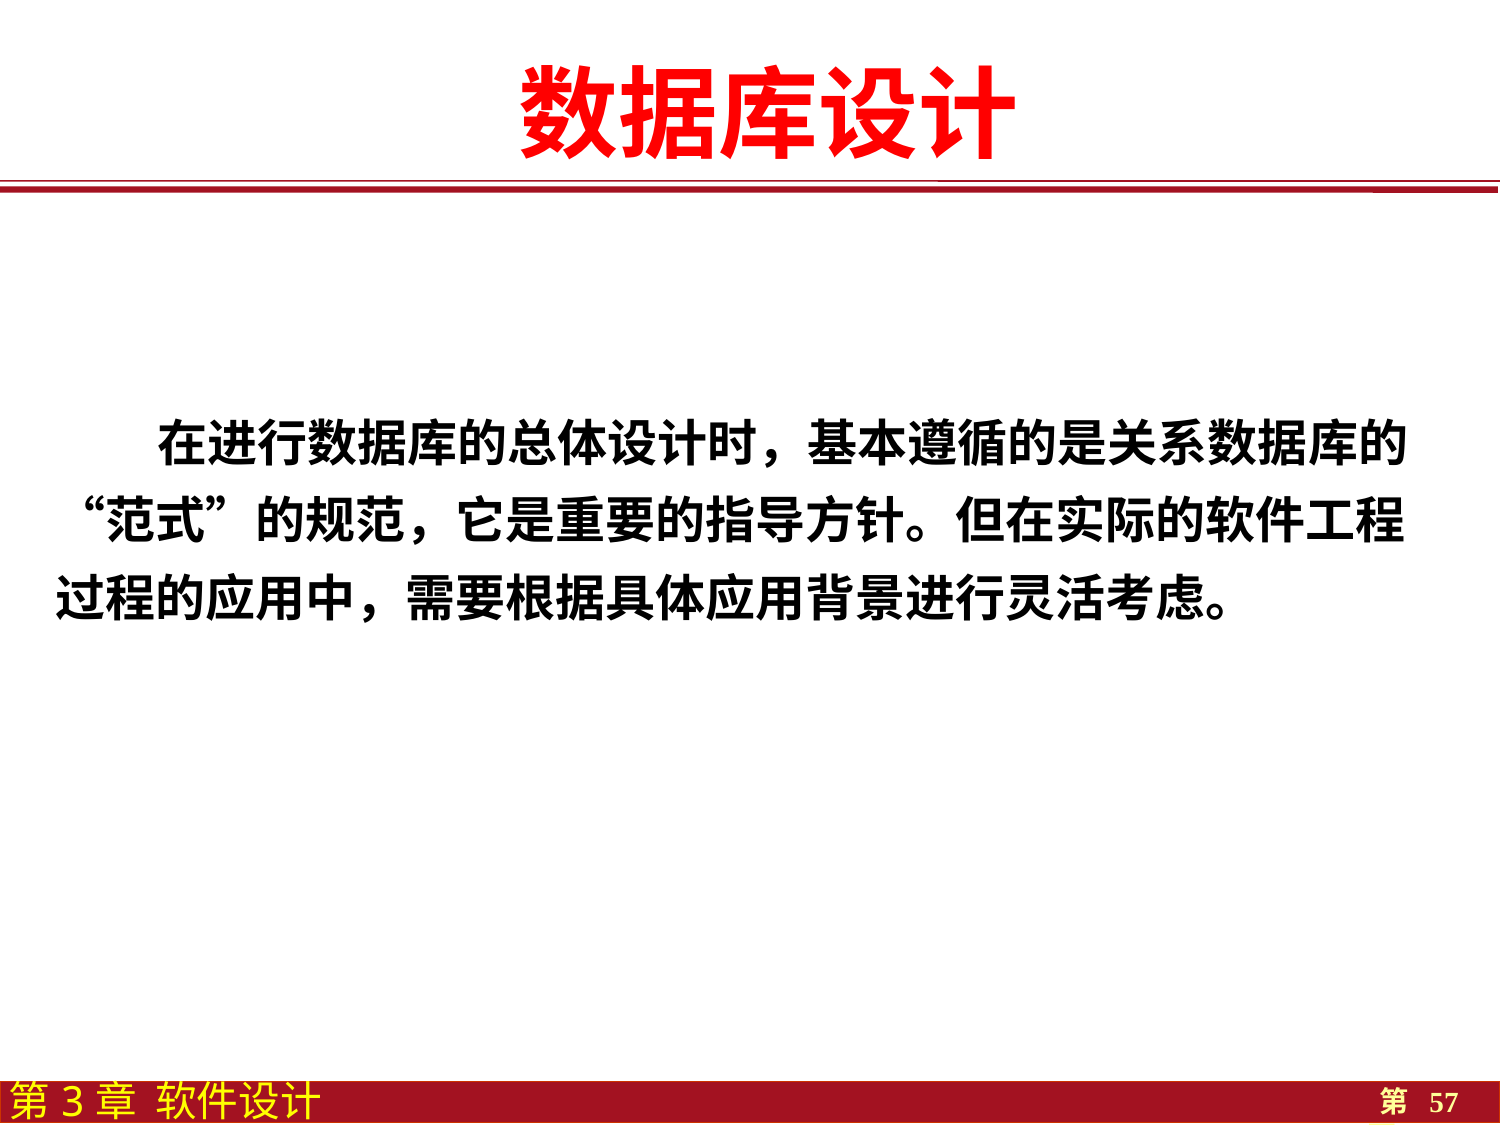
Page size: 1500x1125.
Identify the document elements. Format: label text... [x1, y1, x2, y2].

text_box 在进行数据库的总体设计时，基本遵循的是关系数据库的 “范式”的规范，它是重要的指导方针。但在实际的软件工程过程的应用中，需要根据具体应用背景进行灵活考虑。 [41, 385, 1471, 635]
text_box 数据库设计 [349, 87, 1188, 154]
